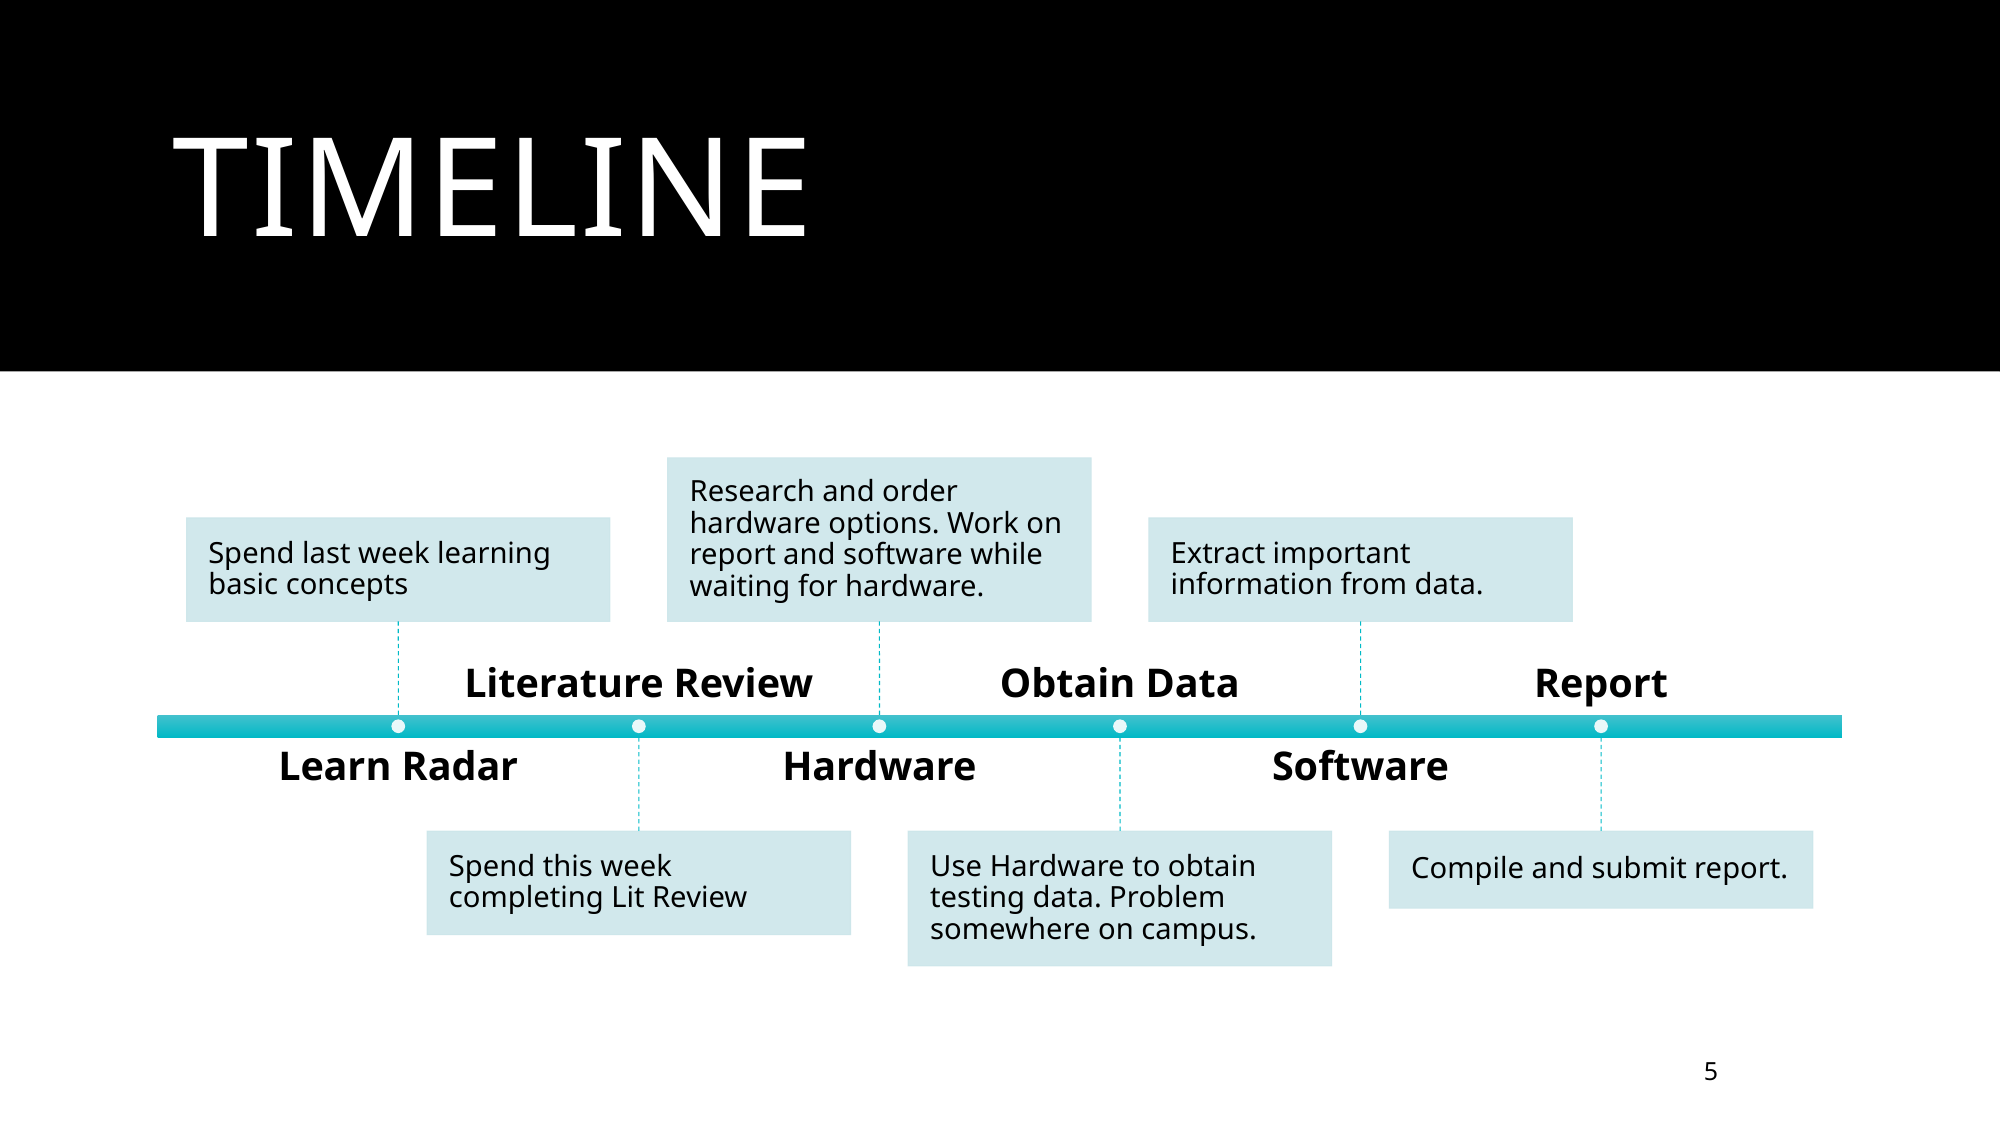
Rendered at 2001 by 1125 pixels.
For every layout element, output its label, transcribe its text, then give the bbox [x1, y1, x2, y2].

text_box [0, 372, 2000, 1125]
text_box [0, 0, 2000, 372]
title Timeline [157, 52, 1842, 332]
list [157, 450, 1842, 1003]
slide_number 5 [1688, 1042, 1842, 1103]
